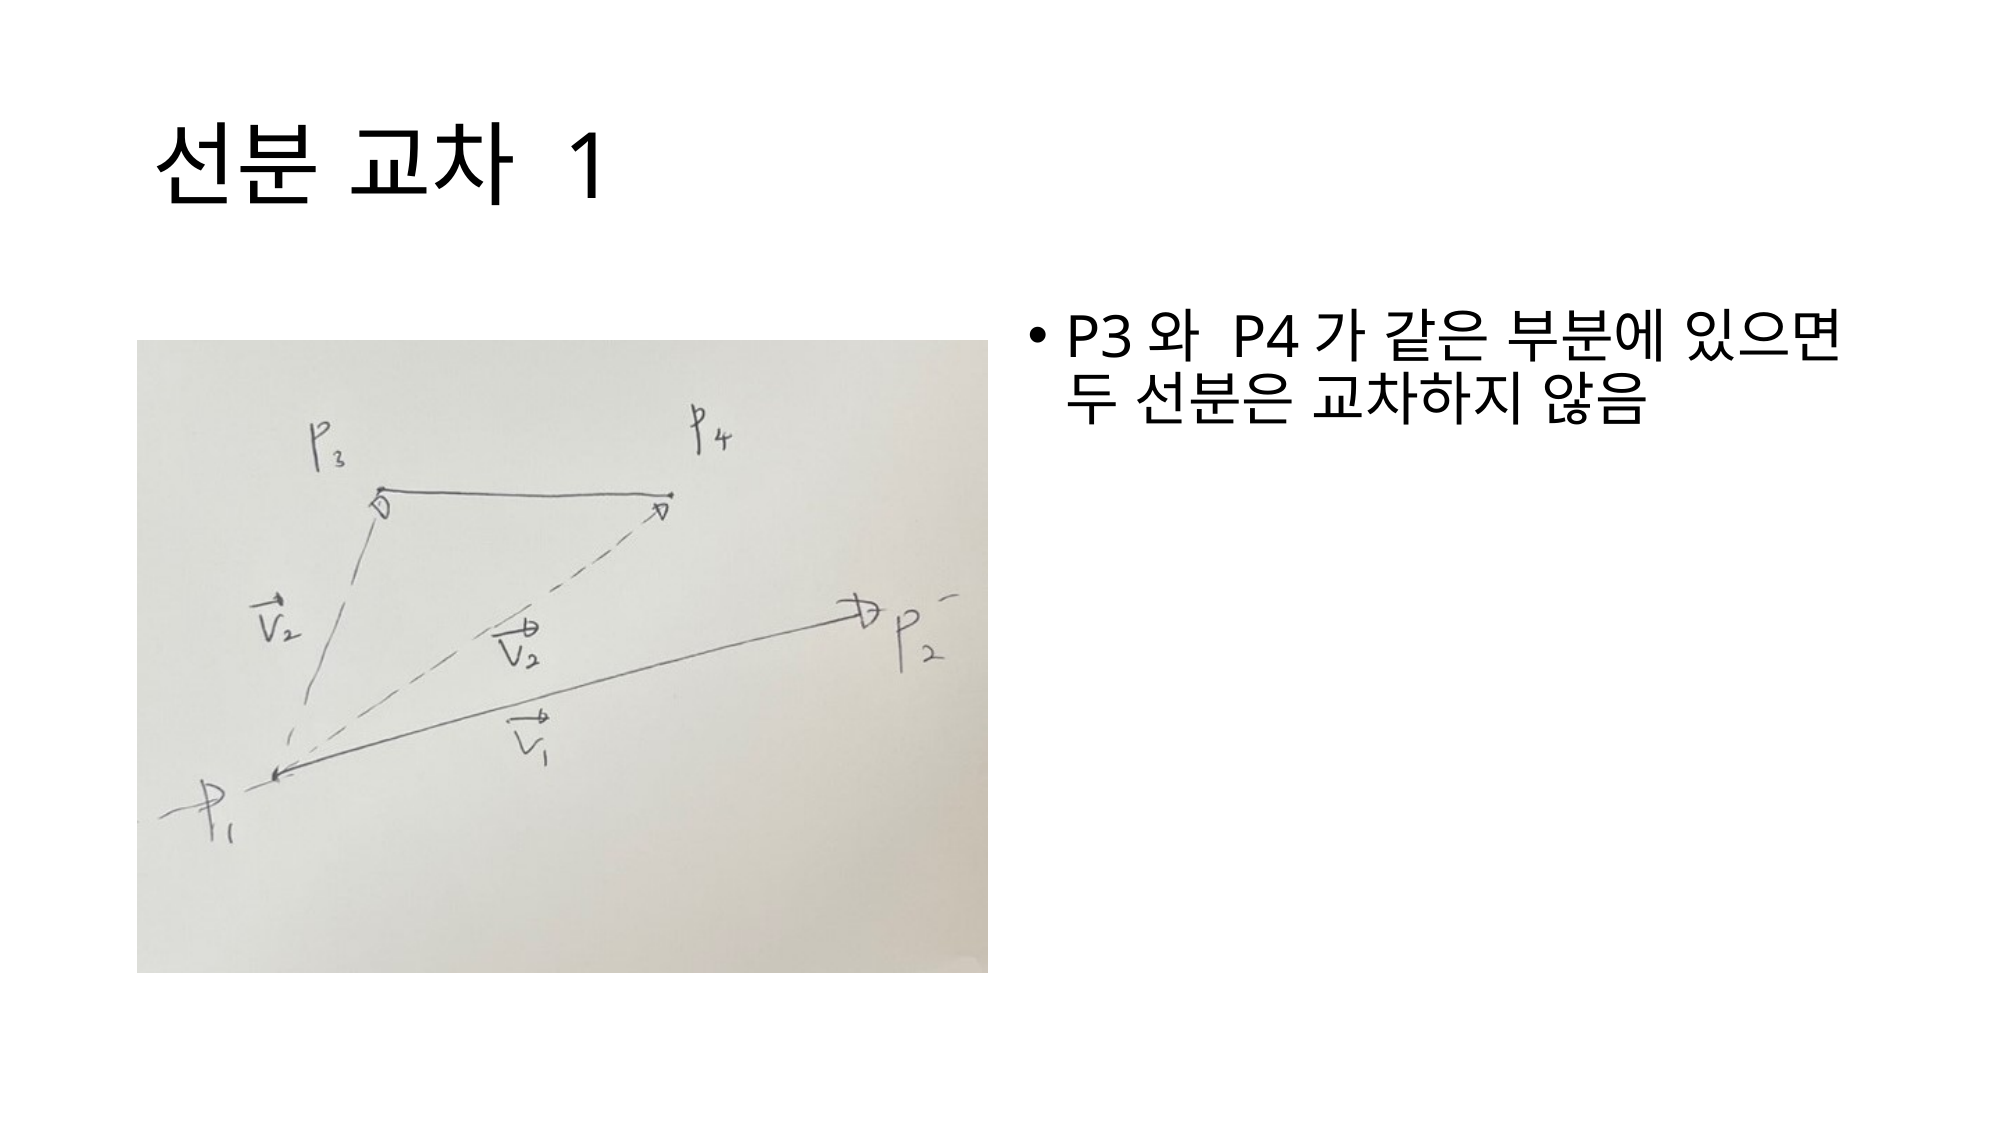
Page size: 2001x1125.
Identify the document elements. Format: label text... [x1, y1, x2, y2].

title 선분 교차 1 [137, 59, 1863, 278]
list P3와 P4가 같은 부분에 있으면 두 선분은 교차하지 않음 [1012, 299, 1863, 1014]
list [136, 339, 988, 973]
